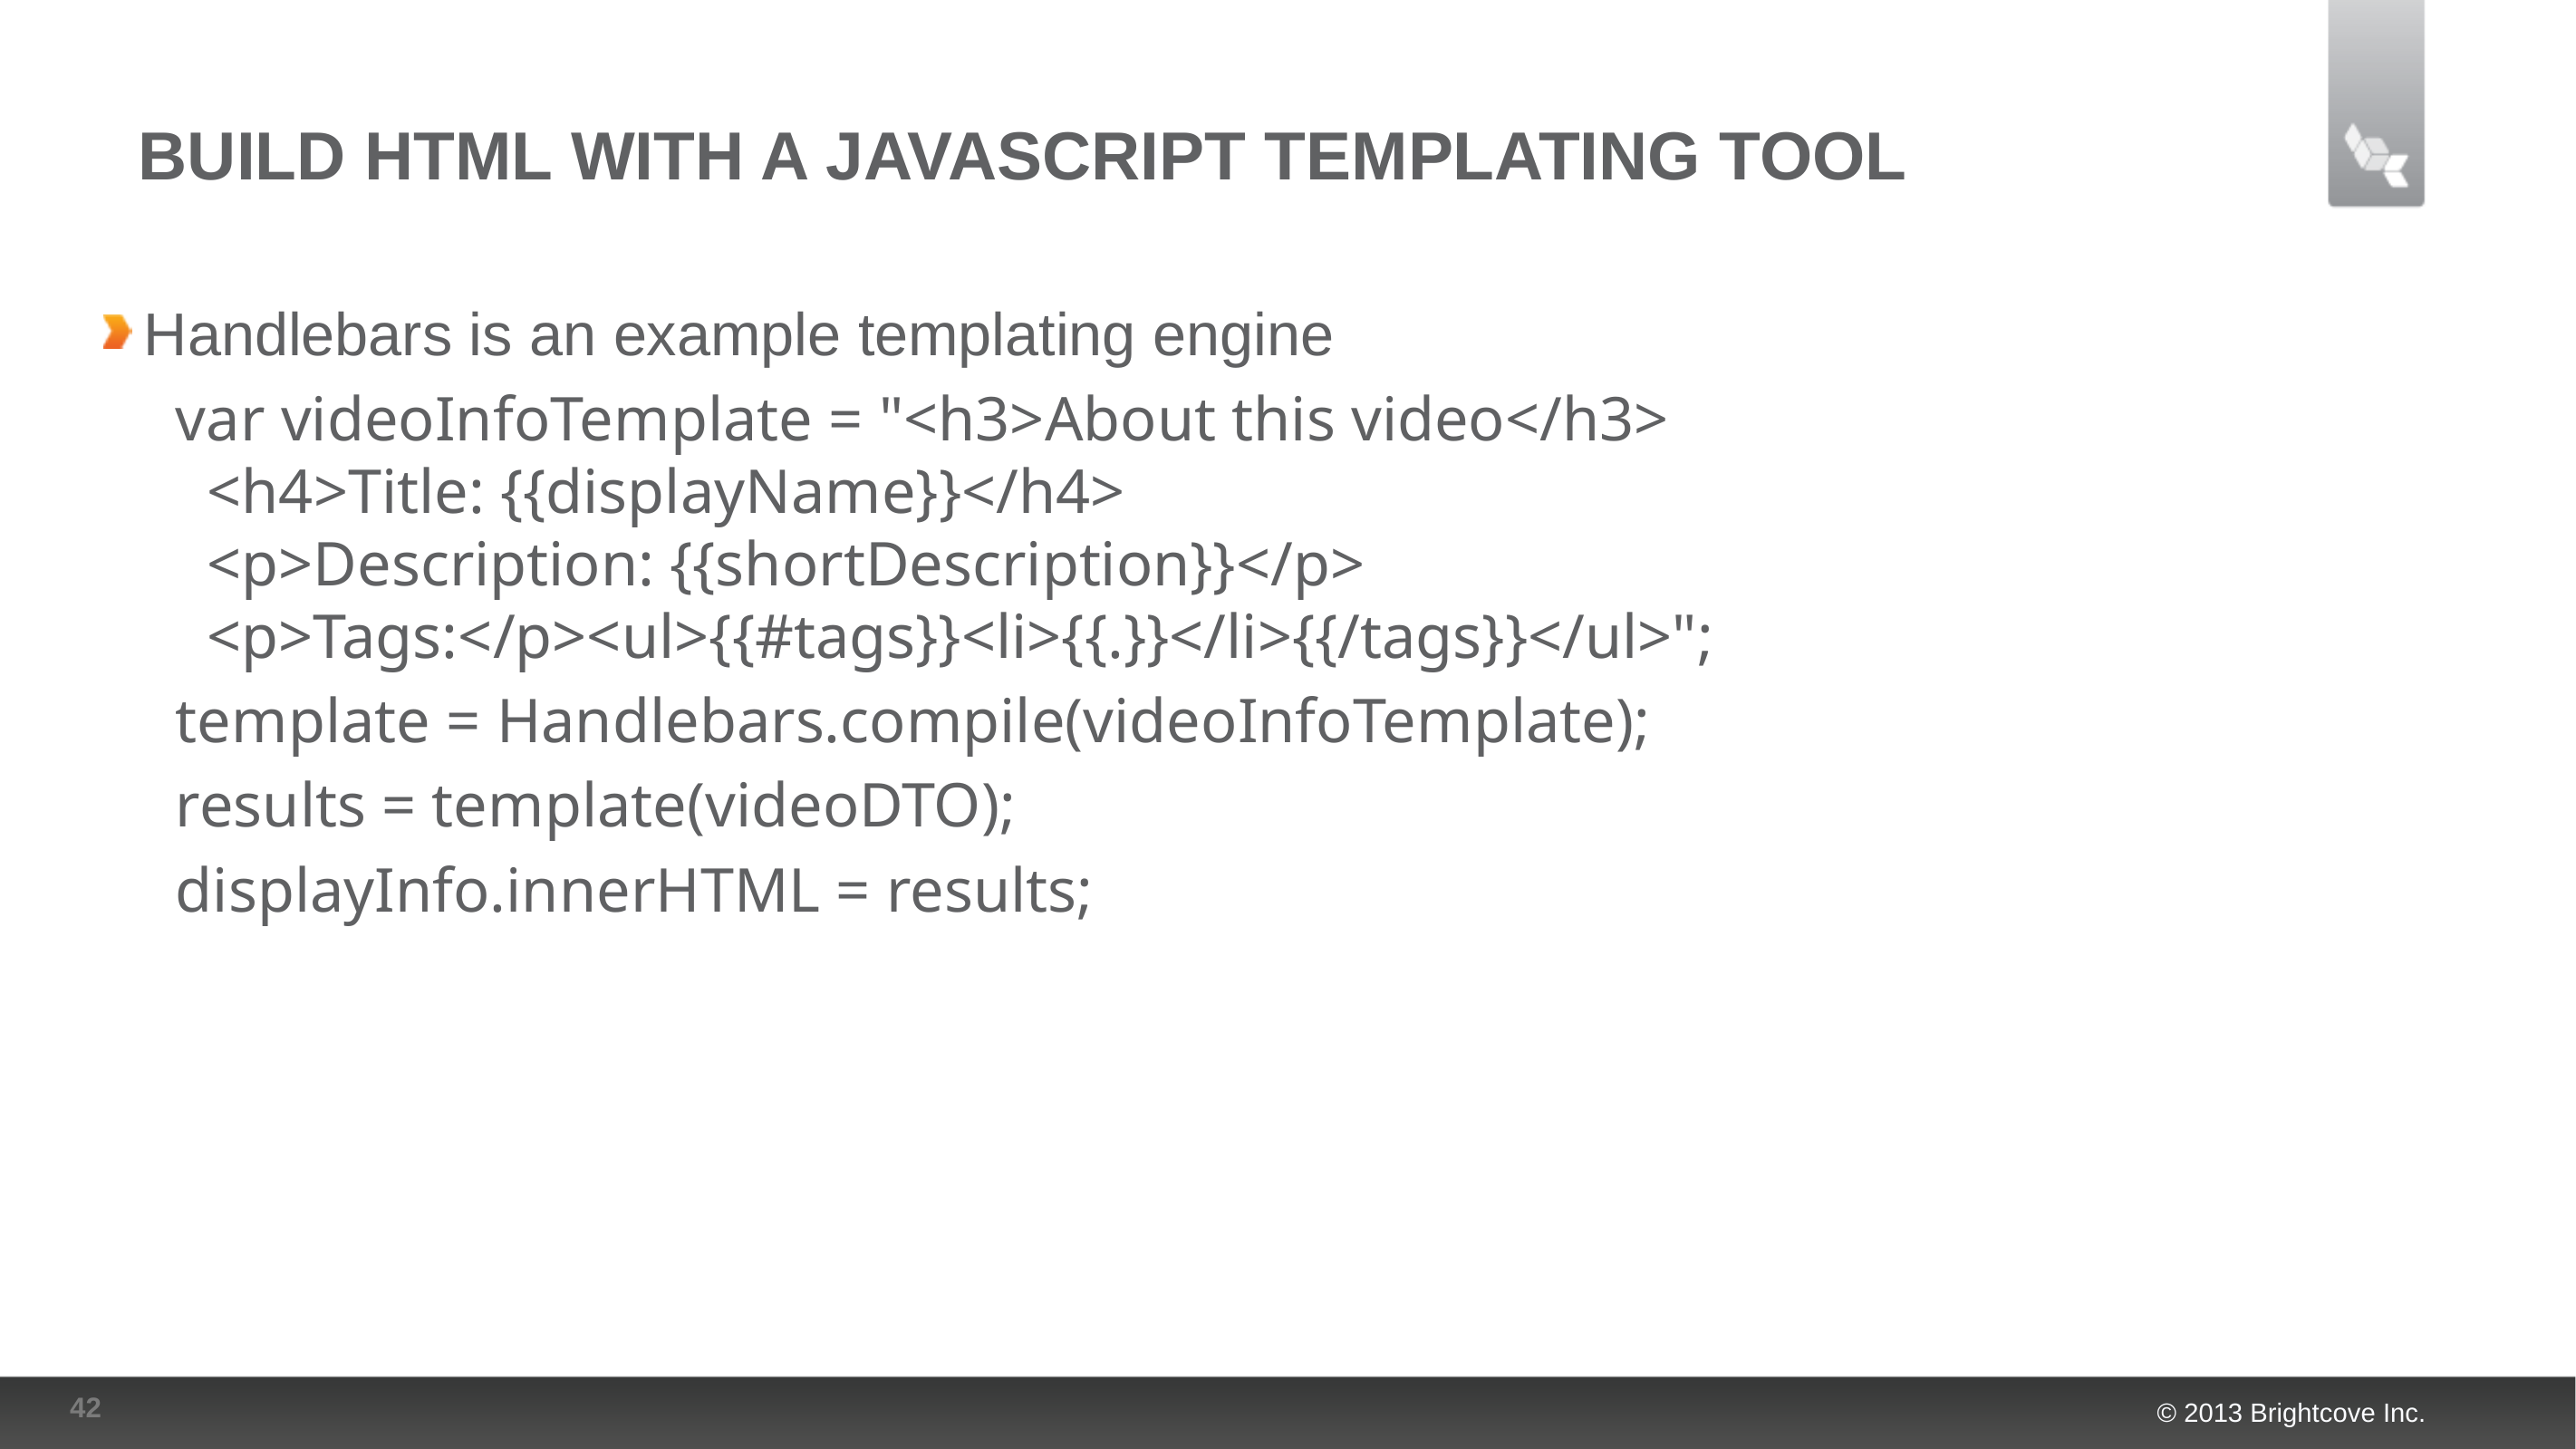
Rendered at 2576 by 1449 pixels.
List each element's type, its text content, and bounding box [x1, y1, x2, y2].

list Handlebars is an example templating engine var videoInfoTemplate = "<h3>About this video</h3> <h4>Title: {{displayName}}</h4> <p>Description: {{shortDescription}}</p> <p>Tags:</p><ul>{{#tags}}<li>{{.}}</li>{{/tags}}</ul>"; template = Handlebars.compile(videoInfoTemplate); results = template(videoDTO); displayInfo.innerHTML = results; [80, 284, 2441, 1207]
title Build HTML with a Javascript Templating tool [115, 43, 2270, 261]
text_box 42 [46, 1377, 176, 1449]
picture [0, 0, 2576, 1449]
